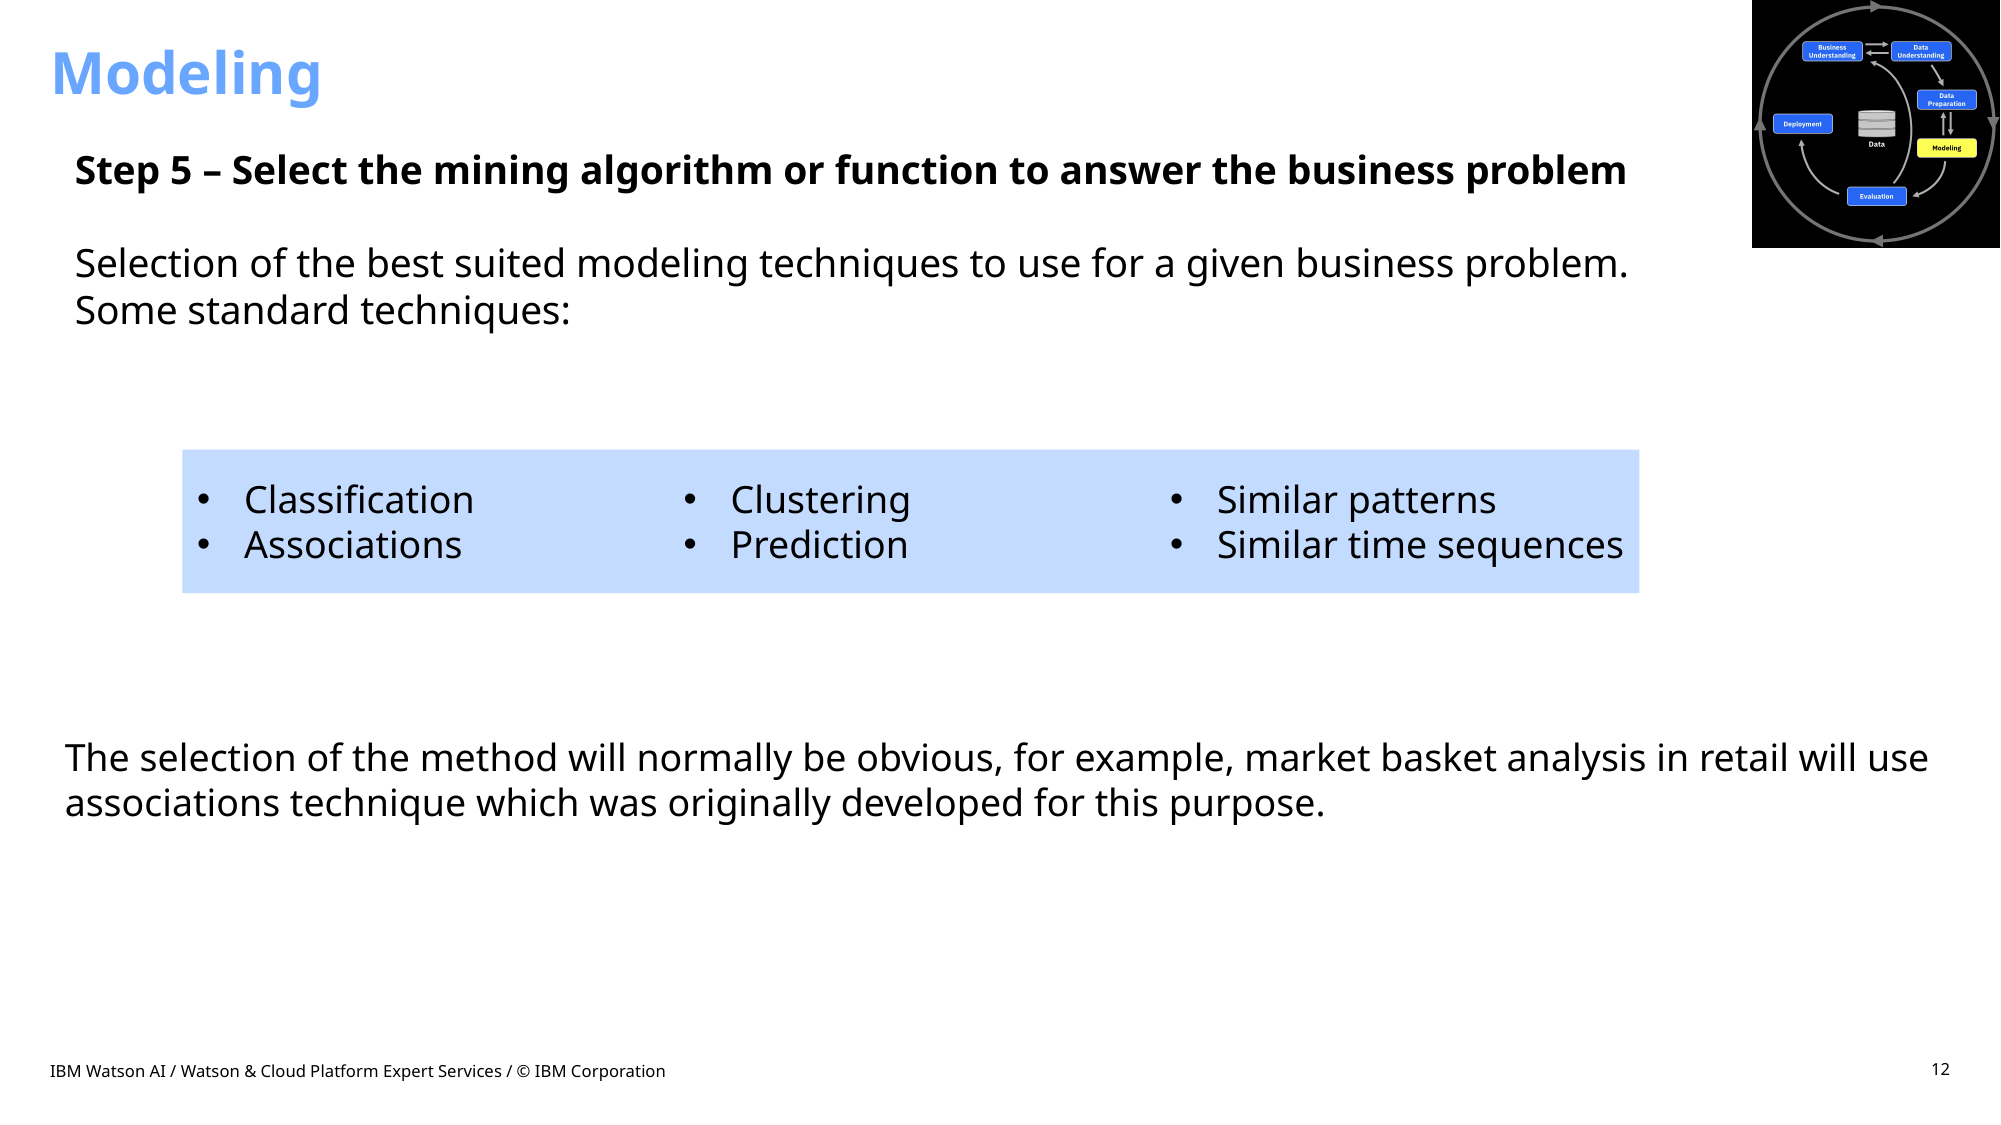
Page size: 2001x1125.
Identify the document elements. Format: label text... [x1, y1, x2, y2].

text_box The selection of the method will normally be obvious, for example, market basket analysis in retail will use associations technique which was originally developed for this purpose. [50, 727, 1950, 1017]
slide_number 12 [1500, 1055, 1950, 1086]
list Step 5 – Select the mining algorithm or function to answer the business problem Selection of the best suited modeling techniques to use for a given business problem. Some standard techniques: [74, 145, 1975, 467]
picture [1752, 0, 2000, 248]
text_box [182, 445, 1640, 598]
text_box IBM Watson AI / Watson & Cloud Platform Expert Services / © IBM Corporation [50, 1055, 1450, 1086]
title Modeling [50, 43, 1747, 232]
